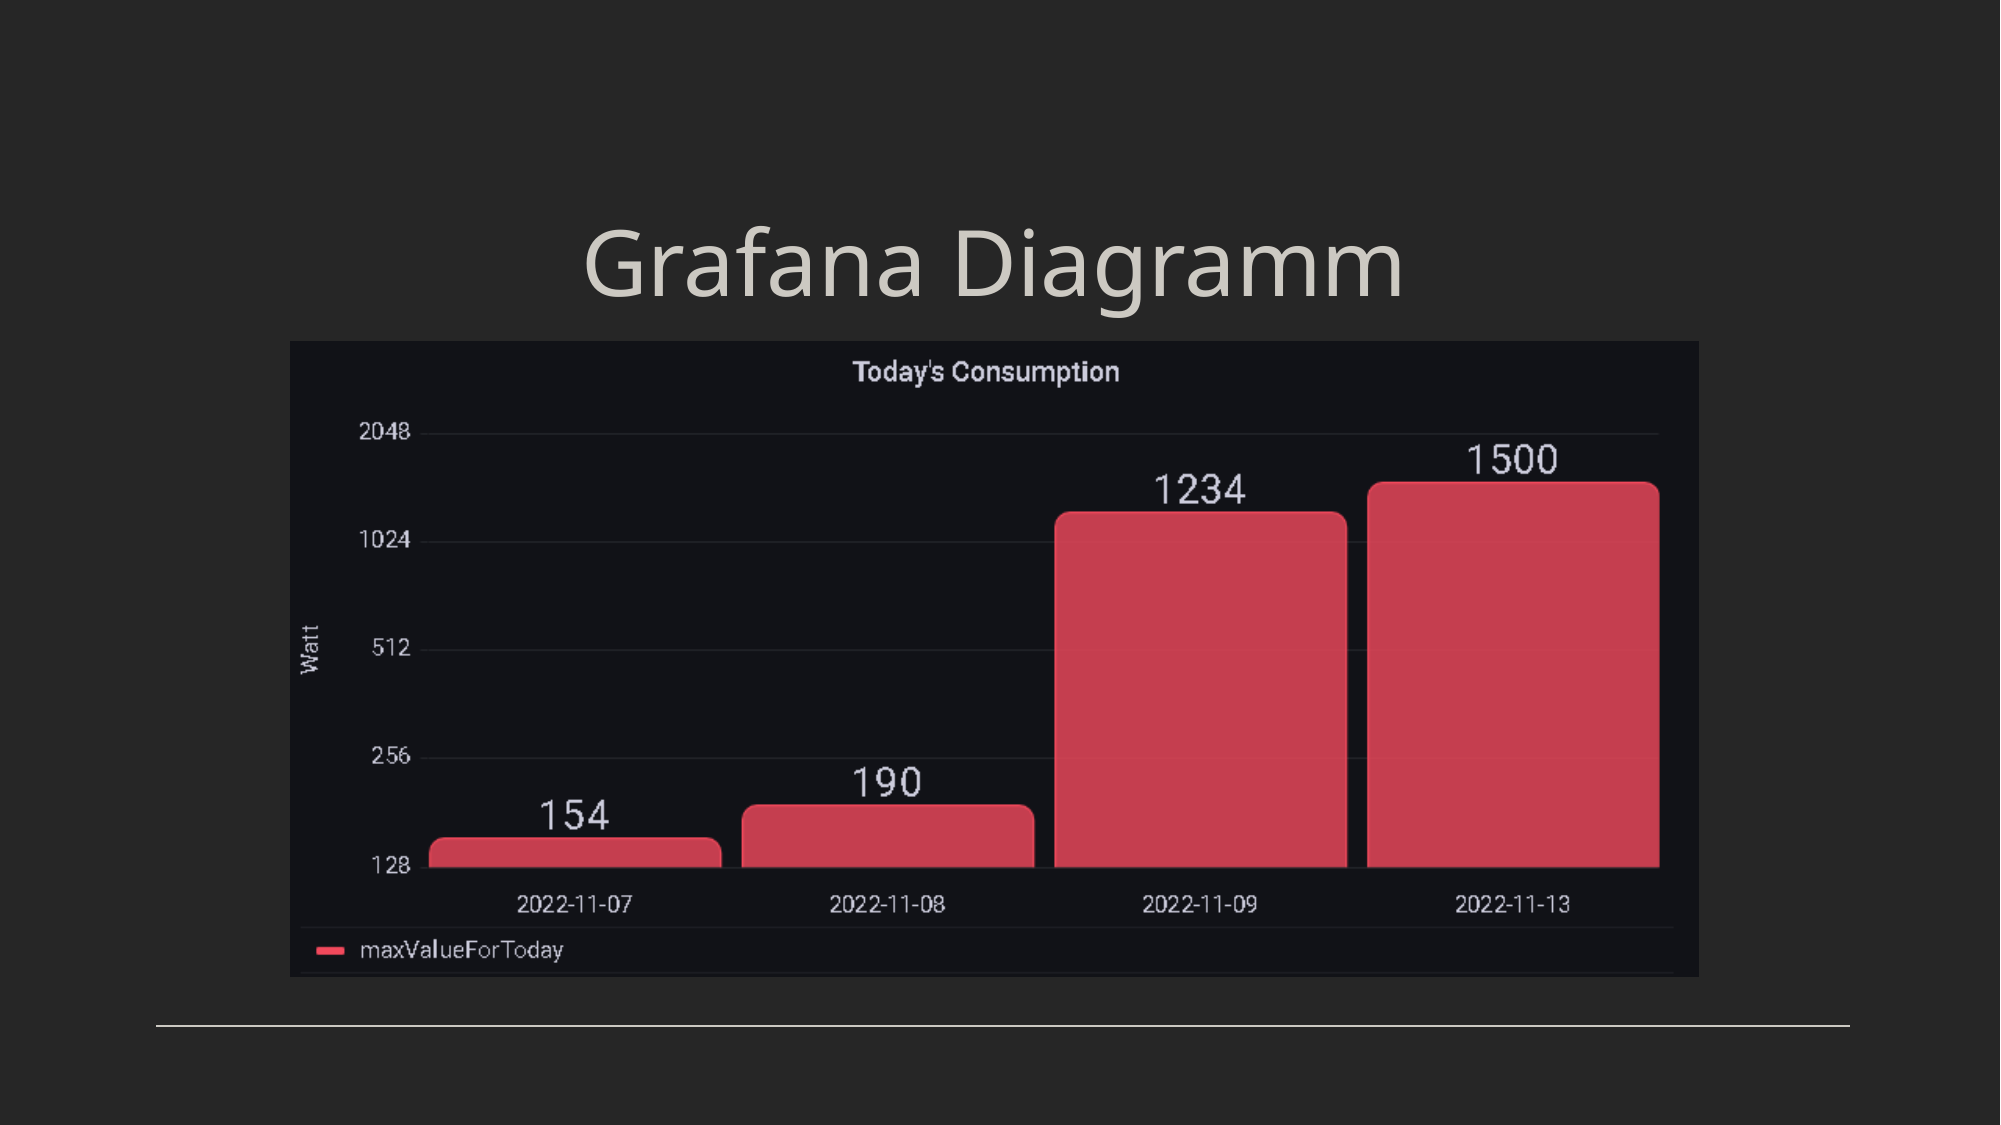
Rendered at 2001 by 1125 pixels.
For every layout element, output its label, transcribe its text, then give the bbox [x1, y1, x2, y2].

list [290, 341, 1699, 977]
title Grafana Diagramm [139, 143, 1850, 322]
